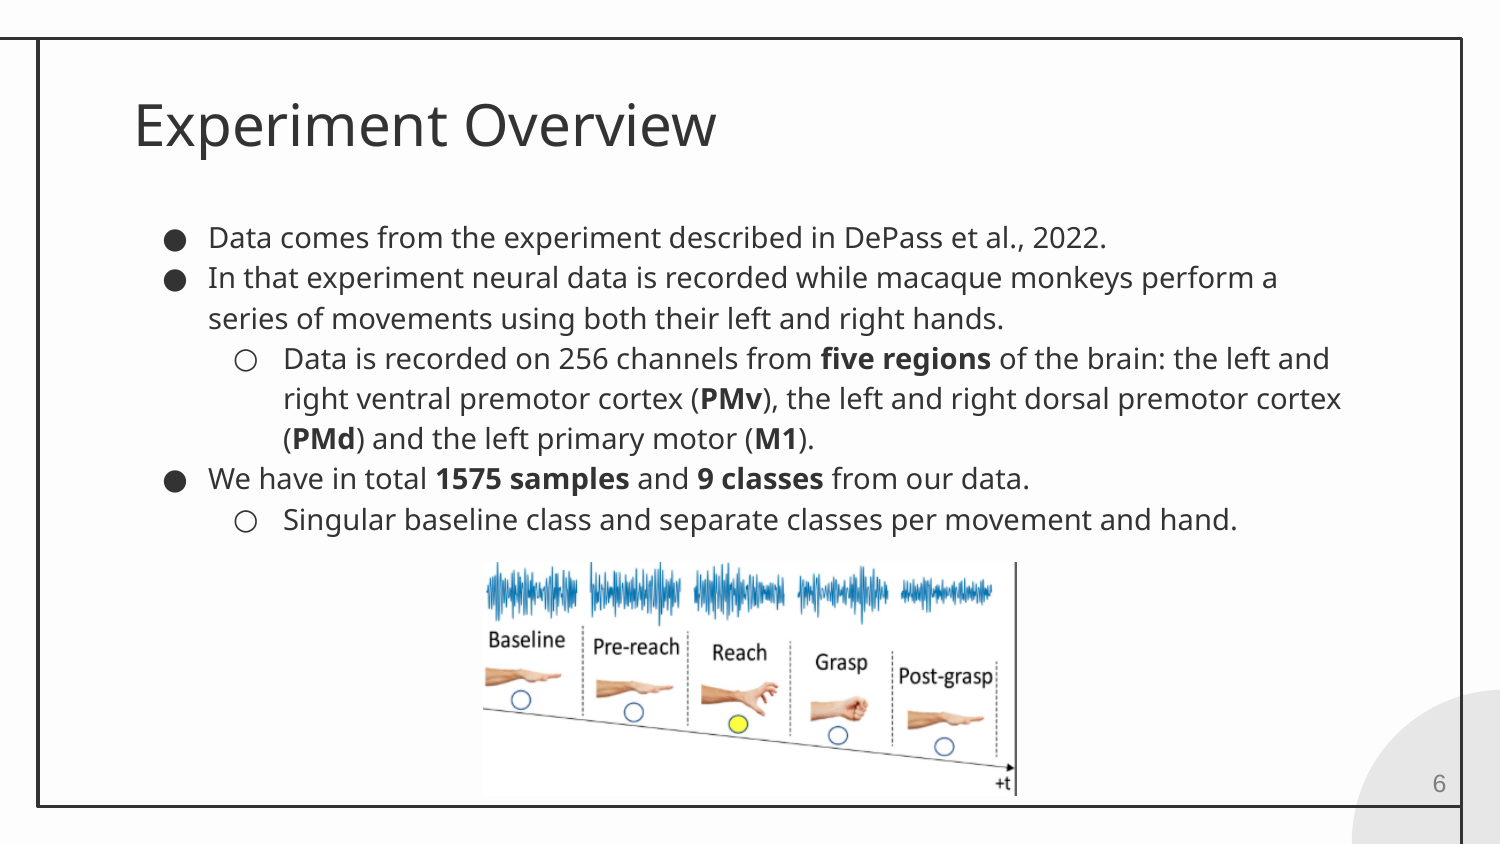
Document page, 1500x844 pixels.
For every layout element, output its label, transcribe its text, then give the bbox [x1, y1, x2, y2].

slide_number 6 [1124, 759, 1462, 805]
list Data comes from the experiment described in DePass et al., 2022. In that experiment neural data is recorded while macaque monkeys perform a series of movements using both their left and right hands. Data is recorded on 256 channels from five regions of the brain: the left and right ventral premotor cortex (PMv), the left and right dorsal premotor cortex (PMd) and the left primary motor (M1). We have in total 1575 samples and 9 classes from our data. Singular baseline class and separate classes per movement and hand. [118, 199, 1382, 730]
picture [483, 561, 1017, 797]
title Experiment Overview [118, 72, 1382, 167]
